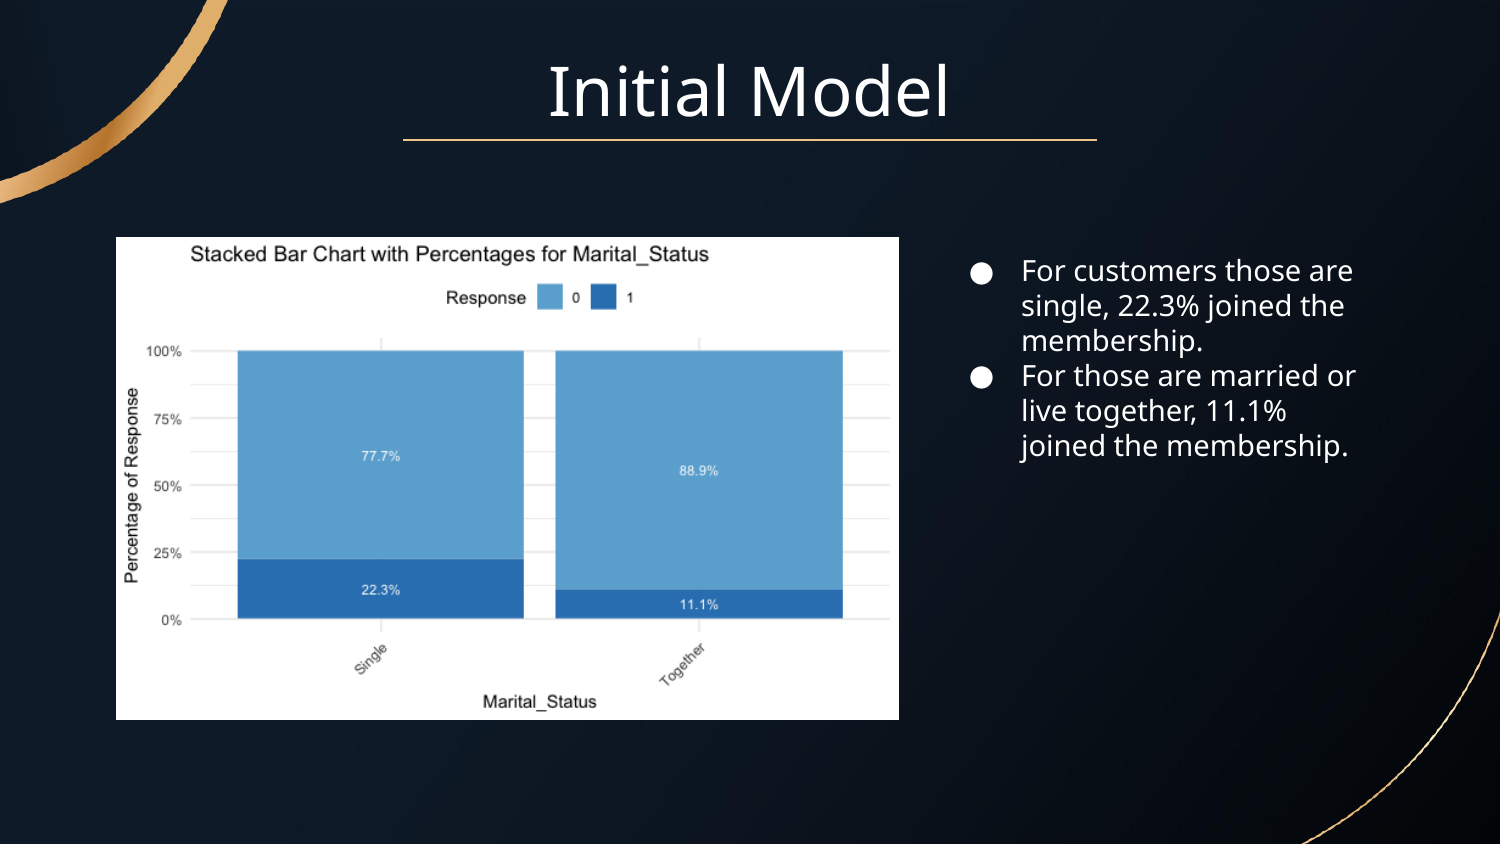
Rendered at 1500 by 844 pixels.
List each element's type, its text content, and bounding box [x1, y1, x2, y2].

text_box For customers those are single, 22.3% joined the membership. For those are married or live together, 11.1% joined the membership. [931, 237, 1391, 733]
picture [0, 0, 1500, 844]
title Initial Model [116, 50, 1383, 129]
